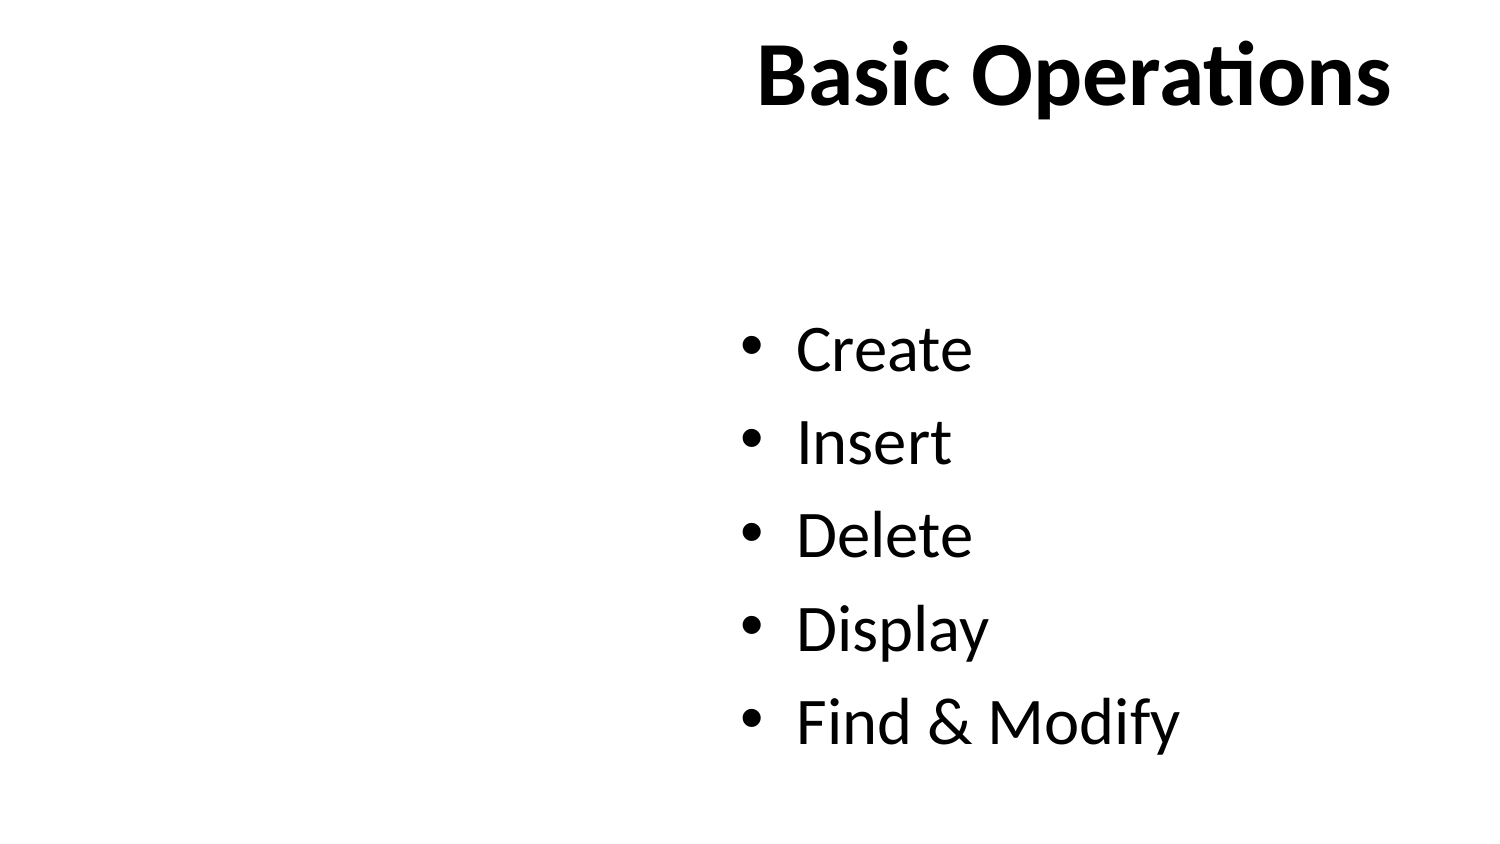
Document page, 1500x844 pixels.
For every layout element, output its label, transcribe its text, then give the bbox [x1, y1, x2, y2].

title Basic Operations [699, 0, 1450, 247]
list Create Insert Delete Display Find & Modify [725, 296, 1438, 777]
